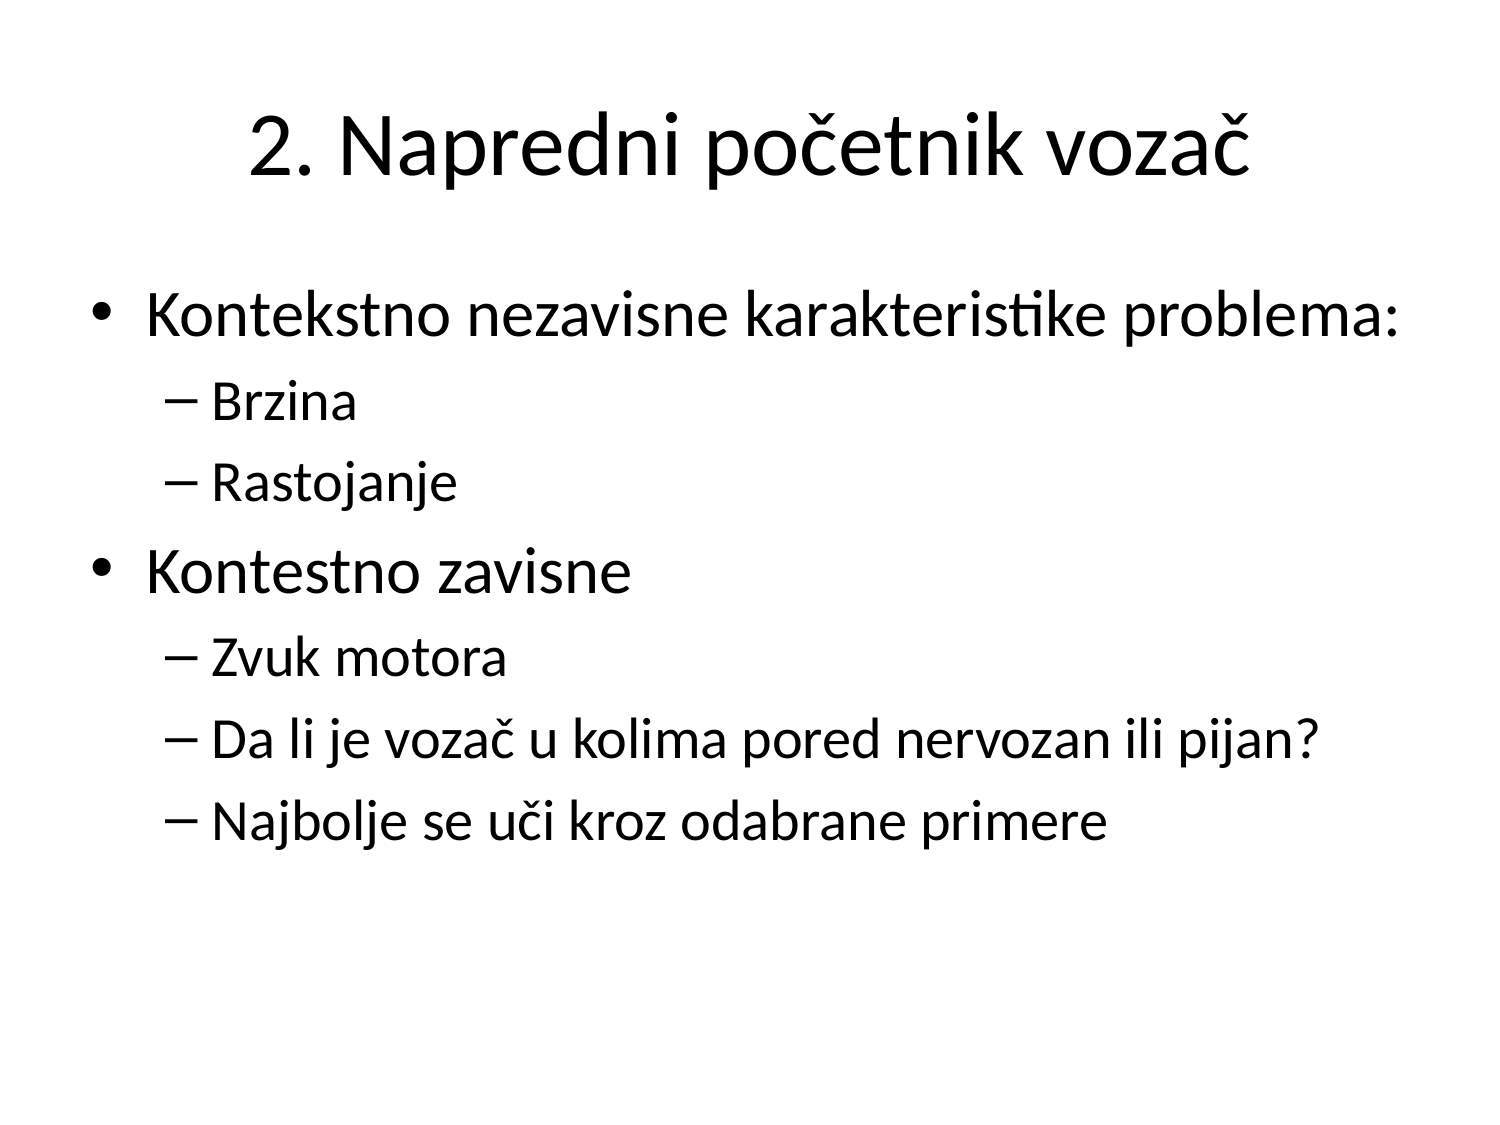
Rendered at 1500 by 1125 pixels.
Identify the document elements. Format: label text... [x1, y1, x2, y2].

title 2. Napredni početnik vozač [75, 45, 1425, 233]
list Kontekstno nezavisne karakteristike problema: Brzina Rastojanje Kontestno zavisne Zvuk motora Da li je vozač u kolima pored nervozan ili pijan? Najbolje se uči kroz odabrane primere [75, 262, 1425, 1005]
